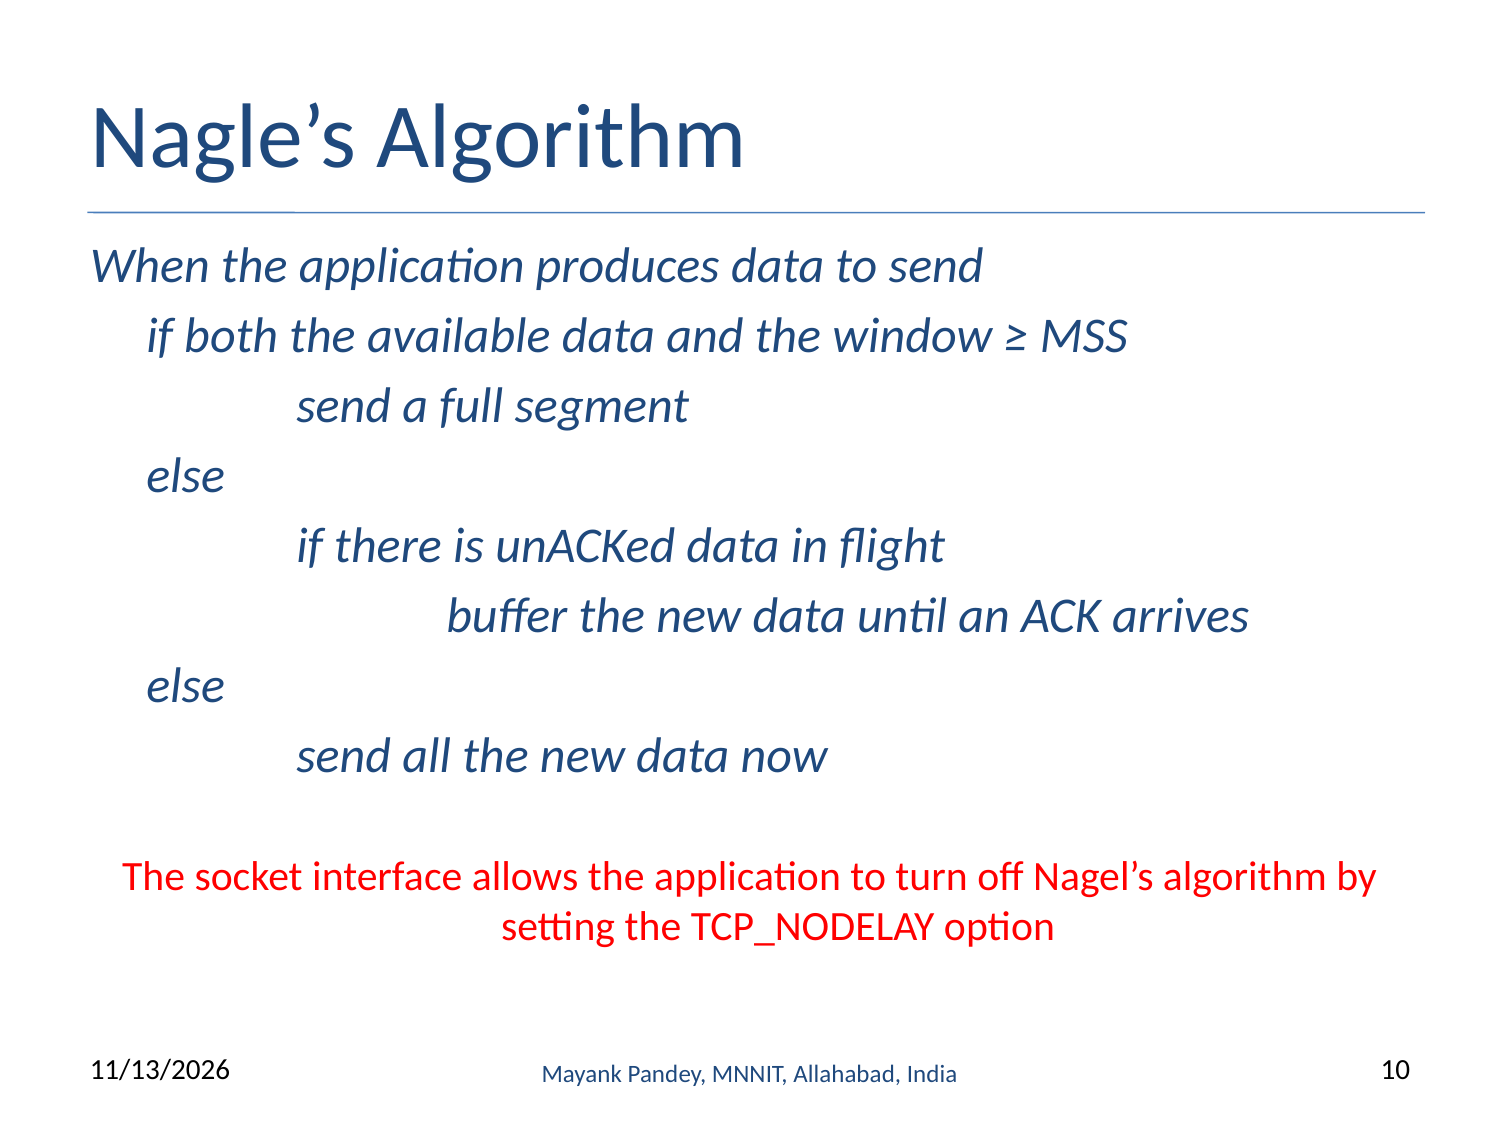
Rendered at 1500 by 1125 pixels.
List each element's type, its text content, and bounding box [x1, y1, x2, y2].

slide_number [75, 1042, 425, 1103]
list When the application produces data to send if both the available data and the window ≥ MSS send a full segment else if there is unACKed data in flight buffer the new data until an ACK arrives else send all the new data now The socket interface allows the application to turn off Nagel’s algorithm by setting the TCP_NODELAY option [74, 224, 1426, 1006]
slide_number 10 [1312, 1042, 1425, 1103]
title Nagle’s Algorithm [74, 37, 1426, 224]
footer Mayank Pandey, MNNIT, Allahabad, India [512, 1042, 988, 1103]
